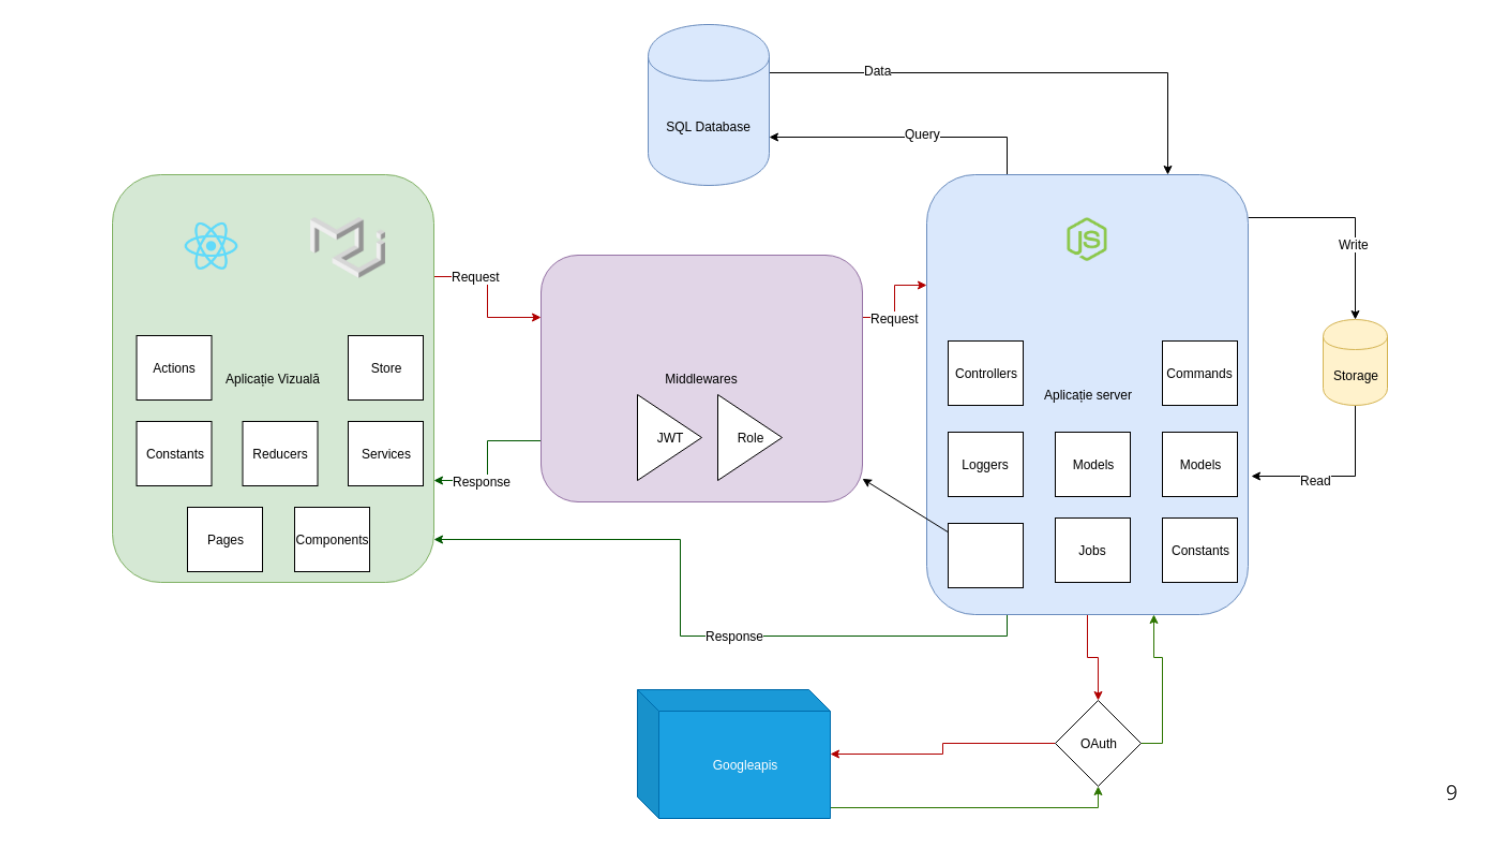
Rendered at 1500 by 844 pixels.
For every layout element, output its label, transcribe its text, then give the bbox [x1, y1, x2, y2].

picture [111, 24, 1389, 819]
slide_number ‹#› [1388, 761, 1473, 827]
